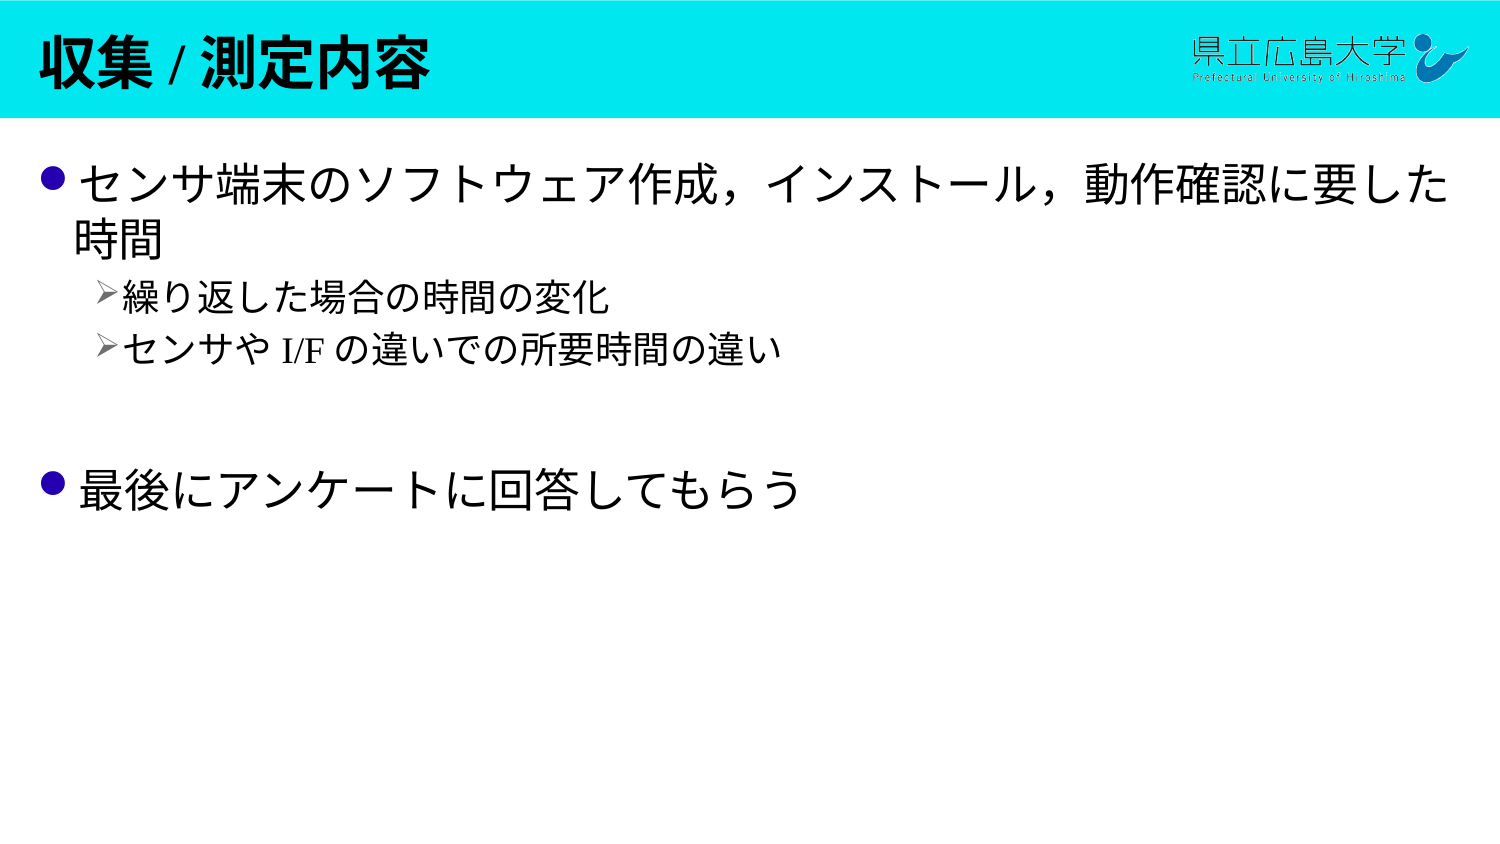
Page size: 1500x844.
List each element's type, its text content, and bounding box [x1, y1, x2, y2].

list センサ端末のソフトウェア作成，インストール，動作確認に要した時間 繰り返した場合の時間の変化 センサやI/Fの違いでの所要時間の違い 最後にアンケートに回答してもらう [37, 155, 1462, 778]
picture [1193, 34, 1471, 85]
title 収集/測定内容 [38, 0, 1136, 113]
